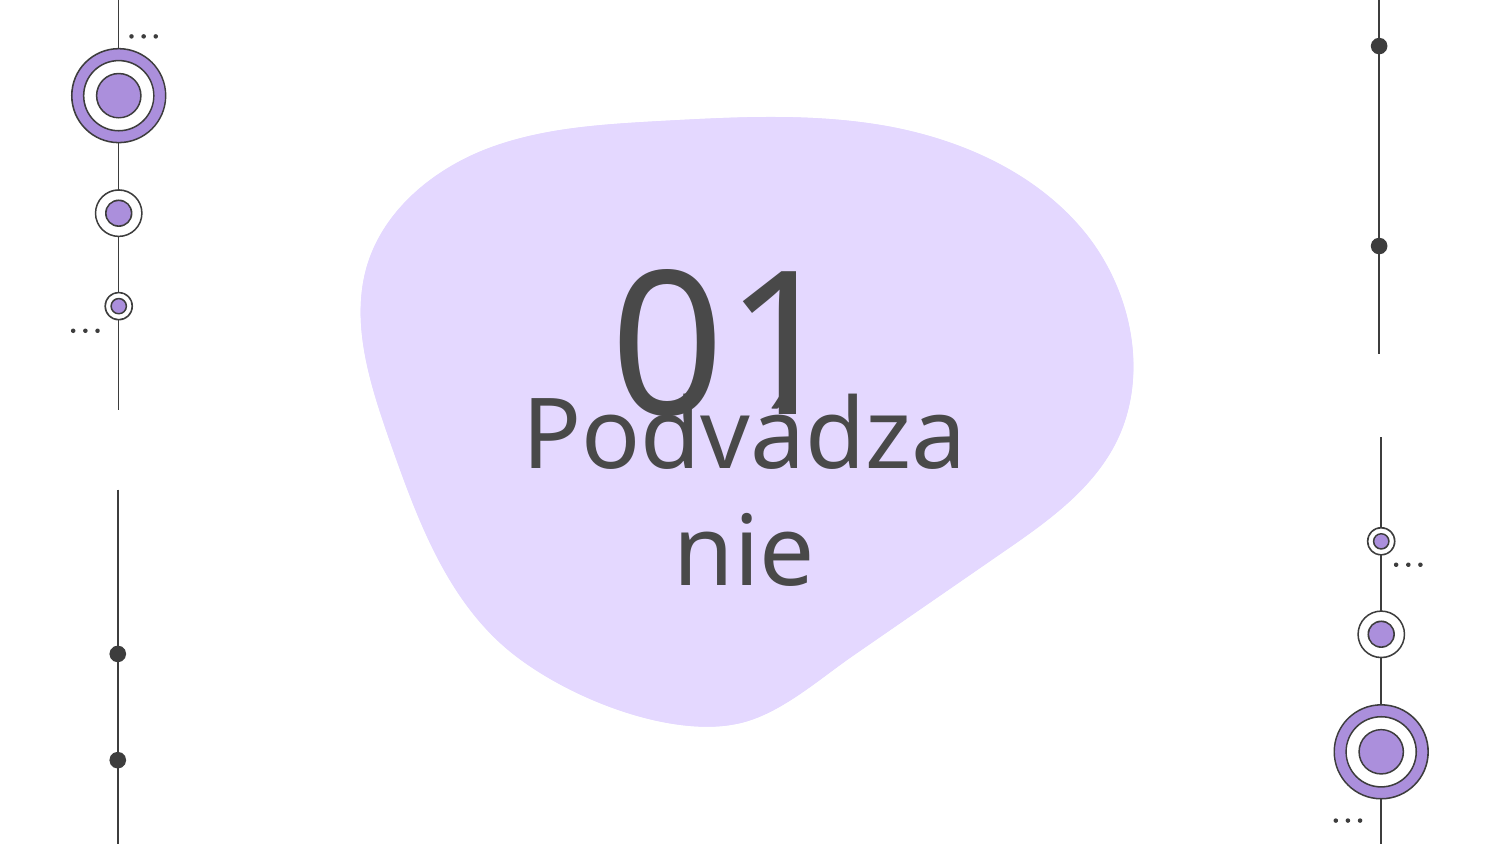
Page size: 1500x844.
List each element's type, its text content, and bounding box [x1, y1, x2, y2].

title Podvádzanie [482, 421, 1007, 554]
title 01 [482, 246, 969, 422]
